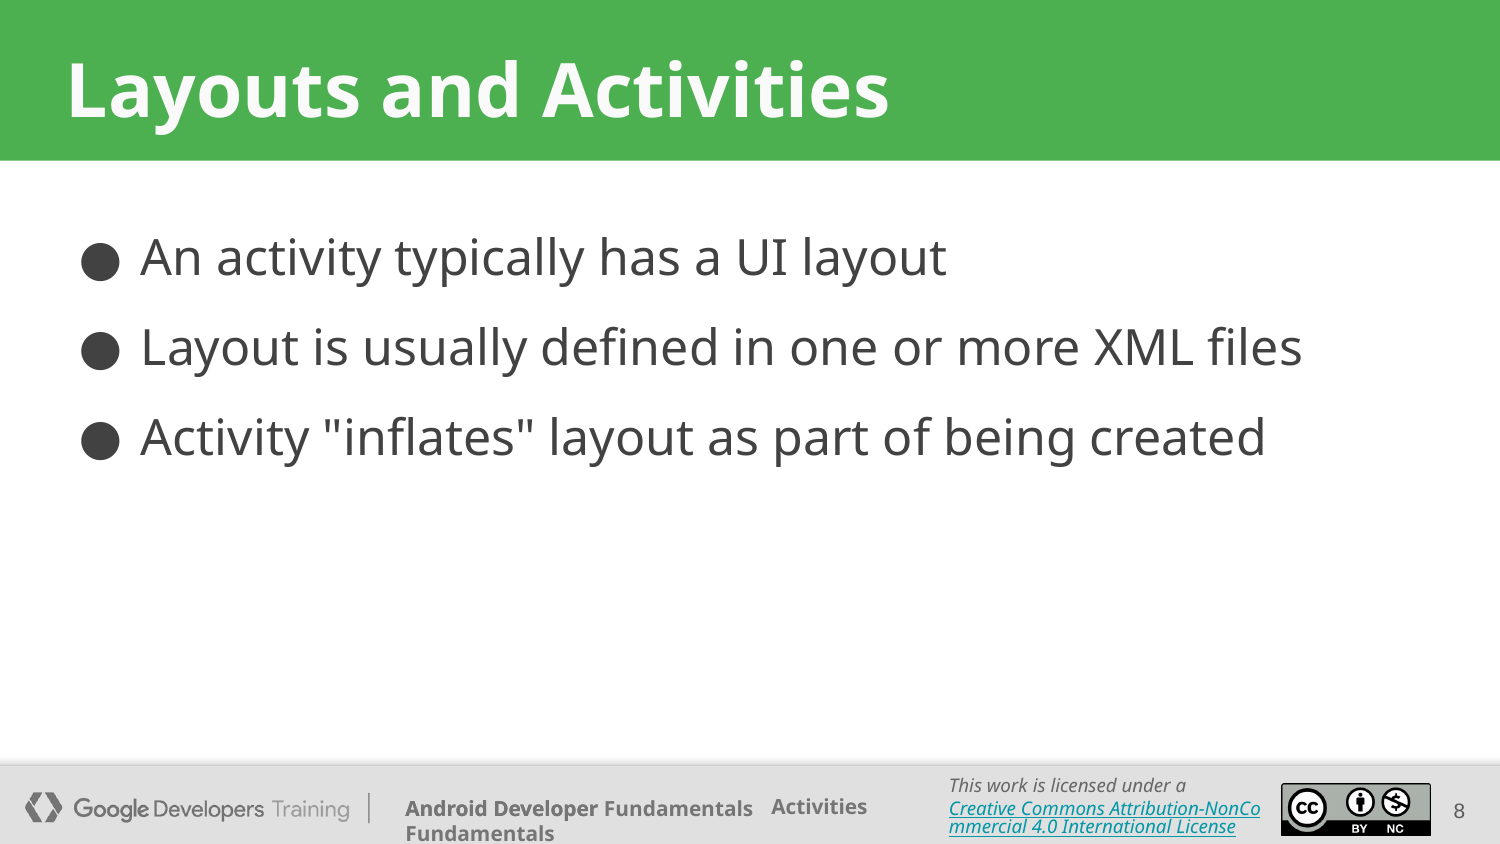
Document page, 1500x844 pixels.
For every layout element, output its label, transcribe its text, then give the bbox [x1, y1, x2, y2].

text_box An activity typically has a UI layout Layout is usually defined in one or more XML files Activity "inflates" layout as part of being created [51, 201, 1449, 561]
text_box <number> [1389, 777, 1480, 842]
picture [0, 161, 1500, 844]
text_box Layouts and Activities [51, 27, 1449, 122]
